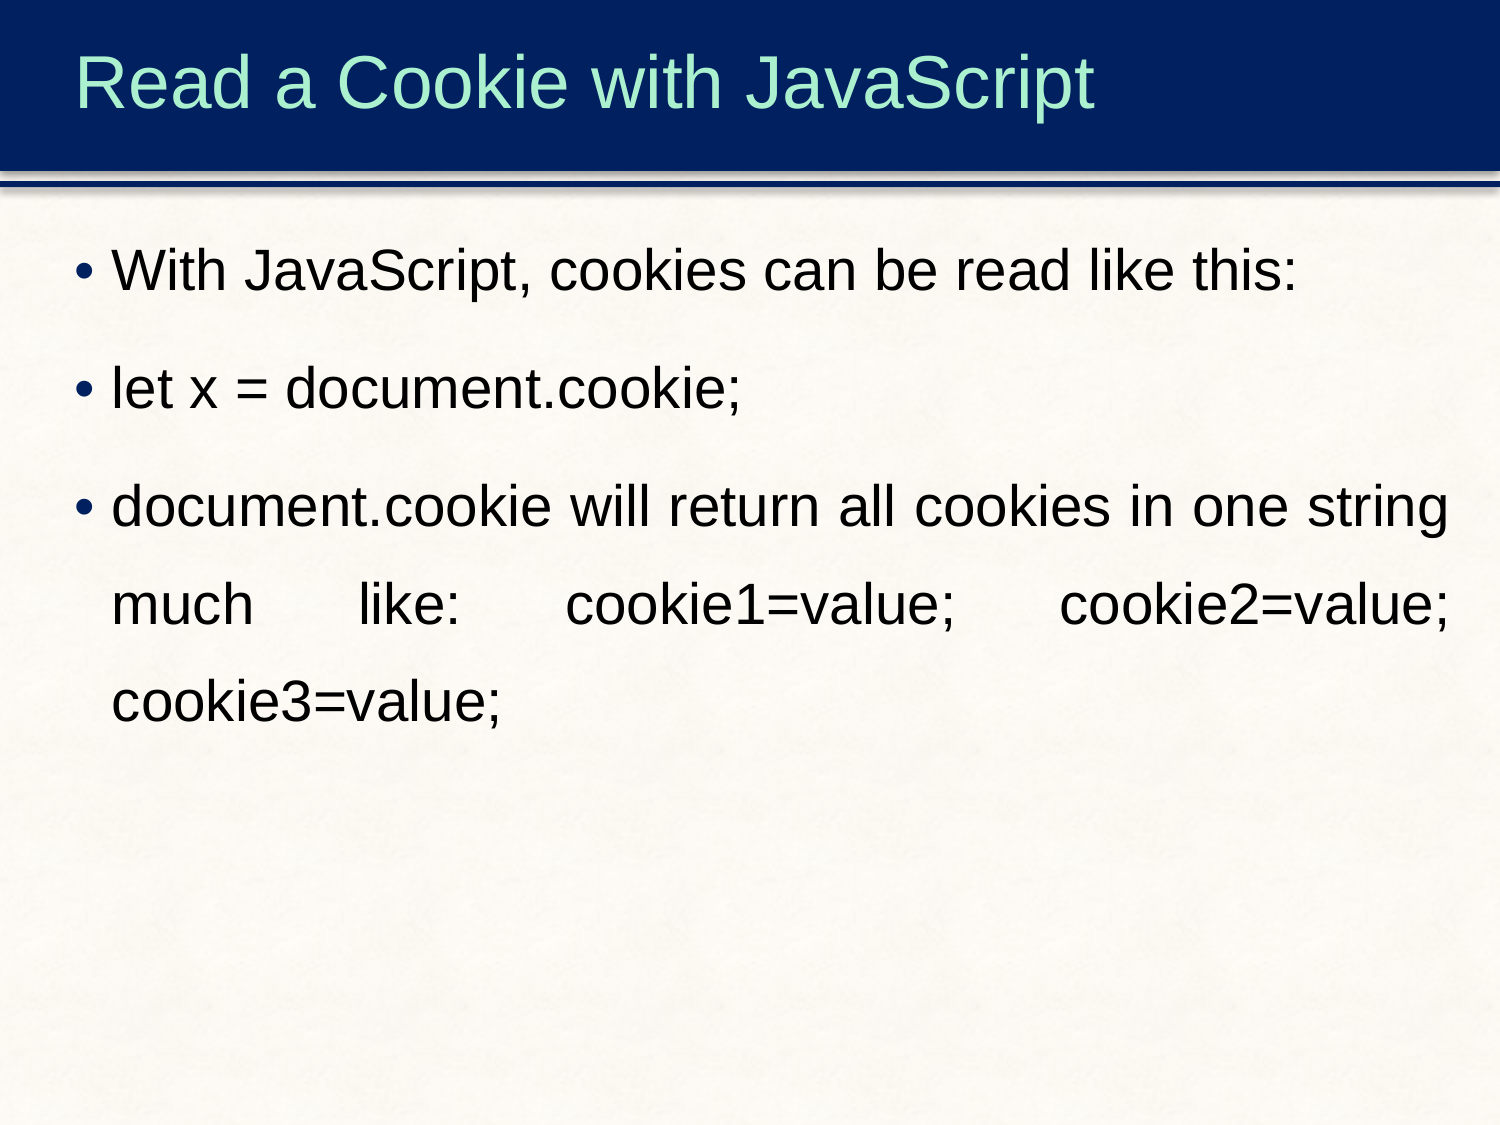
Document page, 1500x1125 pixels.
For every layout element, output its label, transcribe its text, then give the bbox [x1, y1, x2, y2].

list With JavaScript, cookies can be read like this: let x = document.cookie; document.cookie will return all cookies in one string much like: cookie1=value; cookie2=value; cookie3=value; [59, 197, 1468, 1099]
title Read a Cookie with JavaScript [59, 0, 1468, 171]
